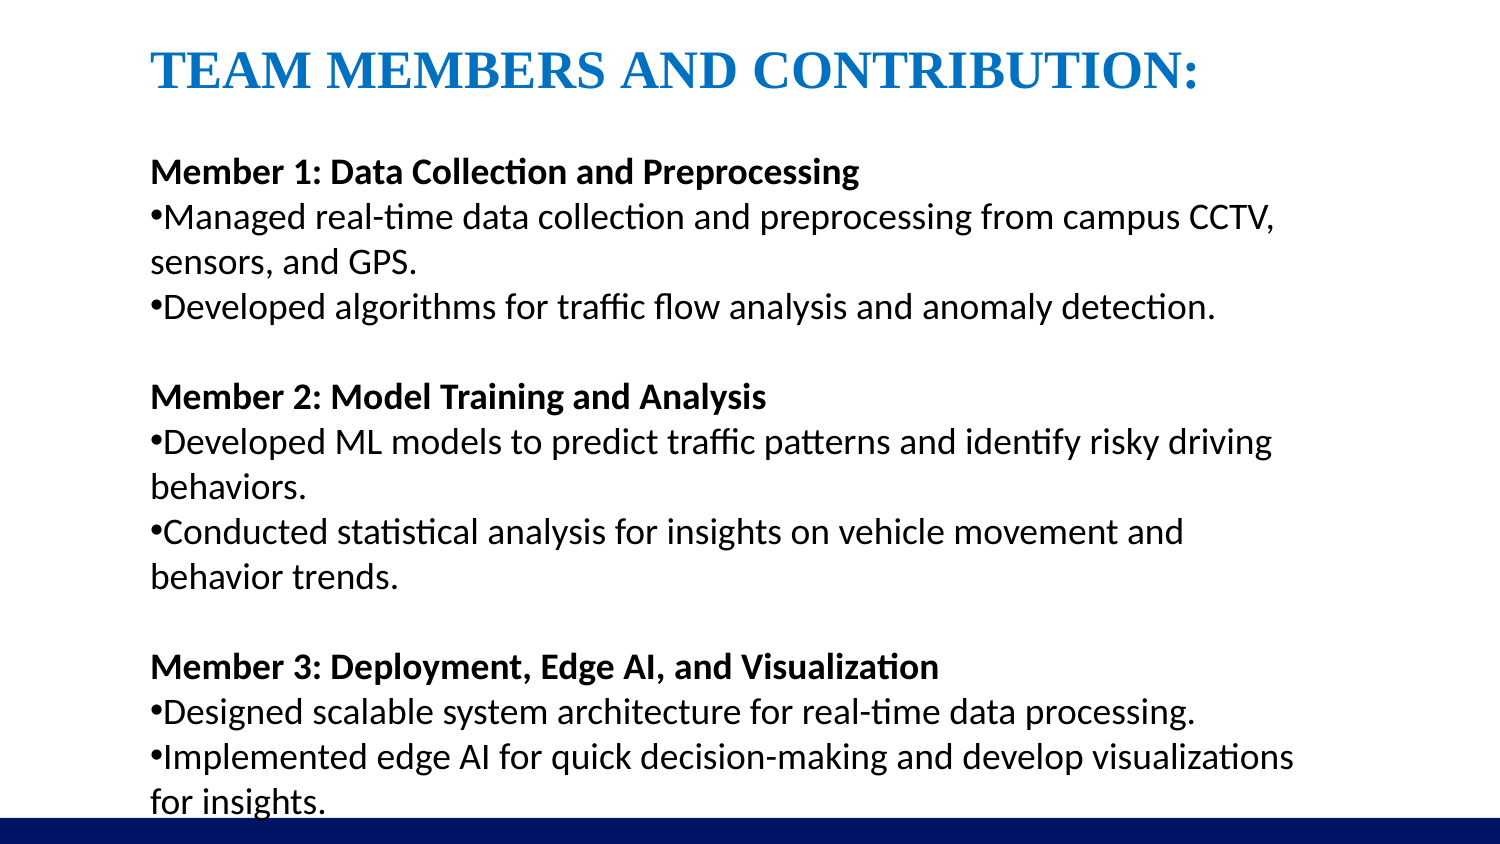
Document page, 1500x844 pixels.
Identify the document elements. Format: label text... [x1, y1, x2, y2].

list Member 1: Data Collection and Preprocessing Managed real-time data collection and preprocessing from campus CCTV, sensors, and GPS. Developed algorithms for traffic flow analysis and anomaly detection. Member 2: Model Training and Analysis Developed ML models to predict traffic patterns and identify risky driving behaviors. Conducted statistical analysis for insights on vehicle movement and behavior trends. Member 3: Deployment, Edge AI, and Visualization Designed scalable system architecture for real-time data processing. Implemented edge AI for quick decision-making and develop visualizations for insights. [150, 146, 1325, 738]
picture [0, 817, 1500, 844]
title TEAM MEMBERS AND CONTRIBUTION: [150, 34, 1500, 100]
